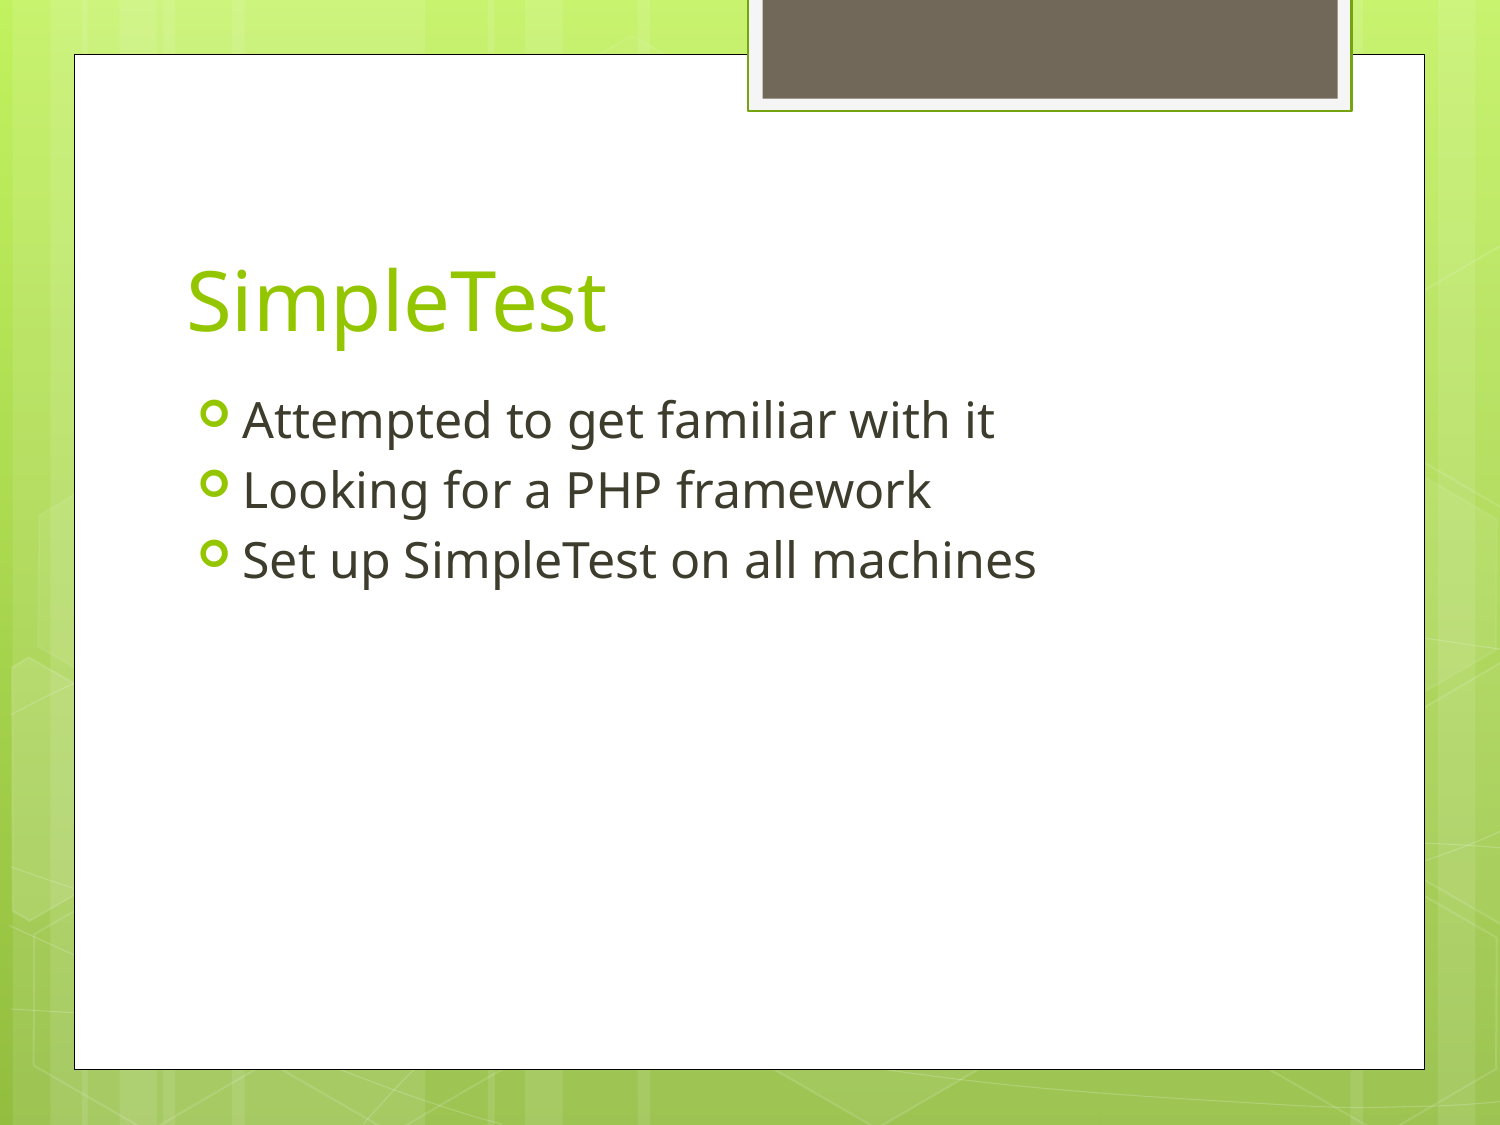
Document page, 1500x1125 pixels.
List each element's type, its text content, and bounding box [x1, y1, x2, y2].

list Attempted to get familiar with it Looking for a PHP framework Set up SimpleTest on all machines [171, 381, 1283, 957]
title SimpleTest [171, 168, 1324, 357]
